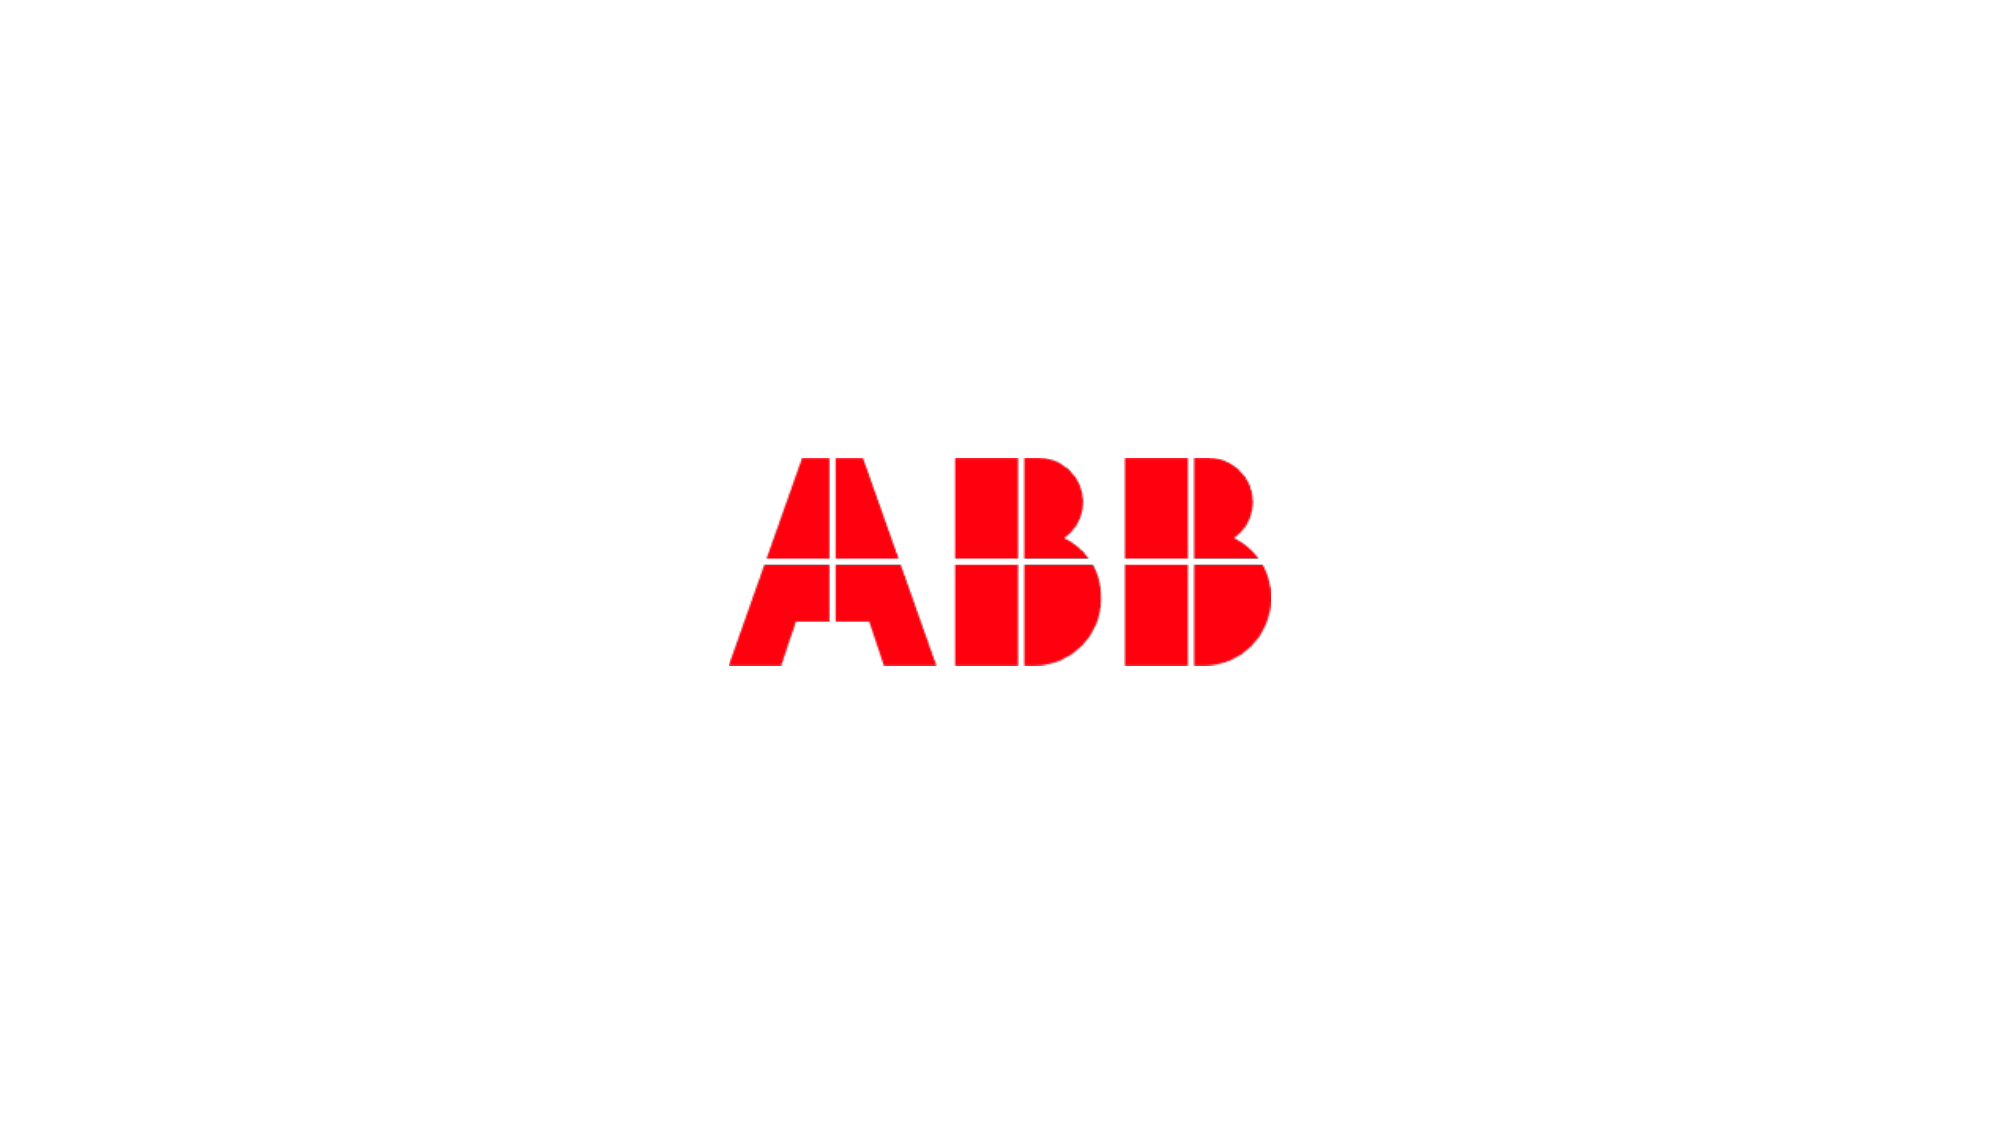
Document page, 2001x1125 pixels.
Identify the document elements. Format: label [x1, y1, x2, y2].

picture [729, 458, 1271, 666]
